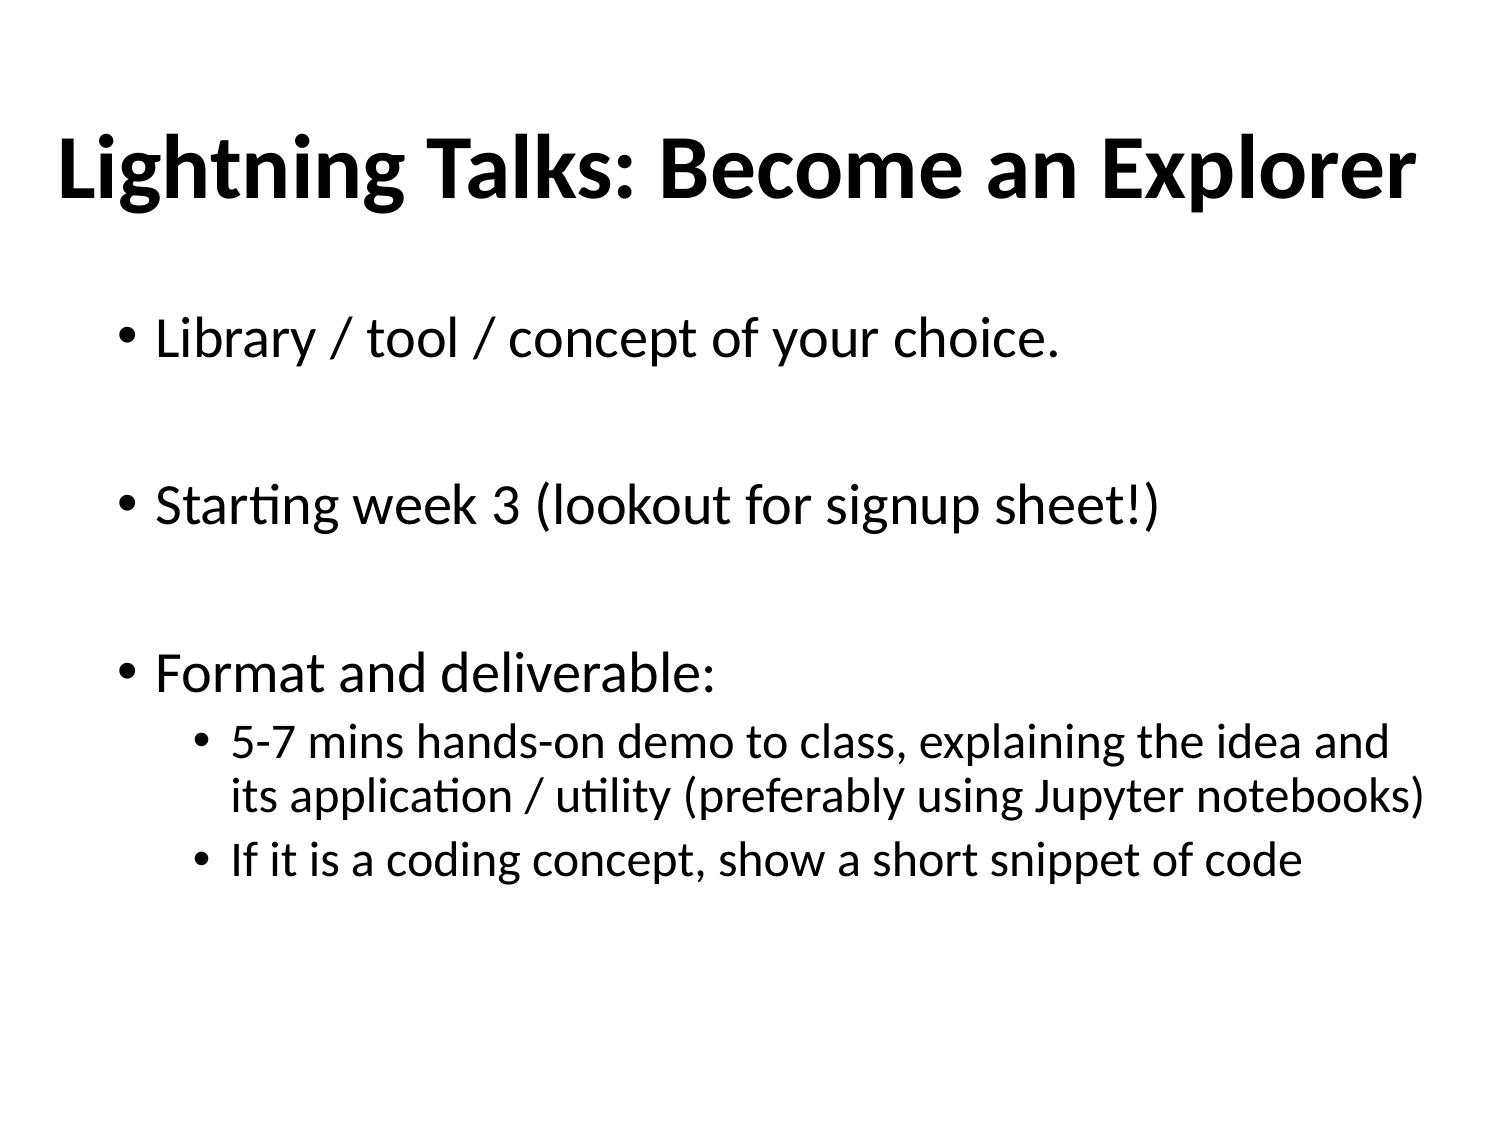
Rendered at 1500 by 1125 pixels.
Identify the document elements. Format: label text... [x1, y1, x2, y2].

text_box Library / tool / concept of your choice. Starting week 3 (lookout for signup sheet!) Format and deliverable: 5-7 mins hands-on demo to class, explaining the idea and its application / utility (preferably using Jupyter notebooks) If it is a coding concept, show a short snippet of code [103, 299, 1460, 1076]
text_box Lightning Talks: Become an Explorer [42, 59, 1500, 278]
